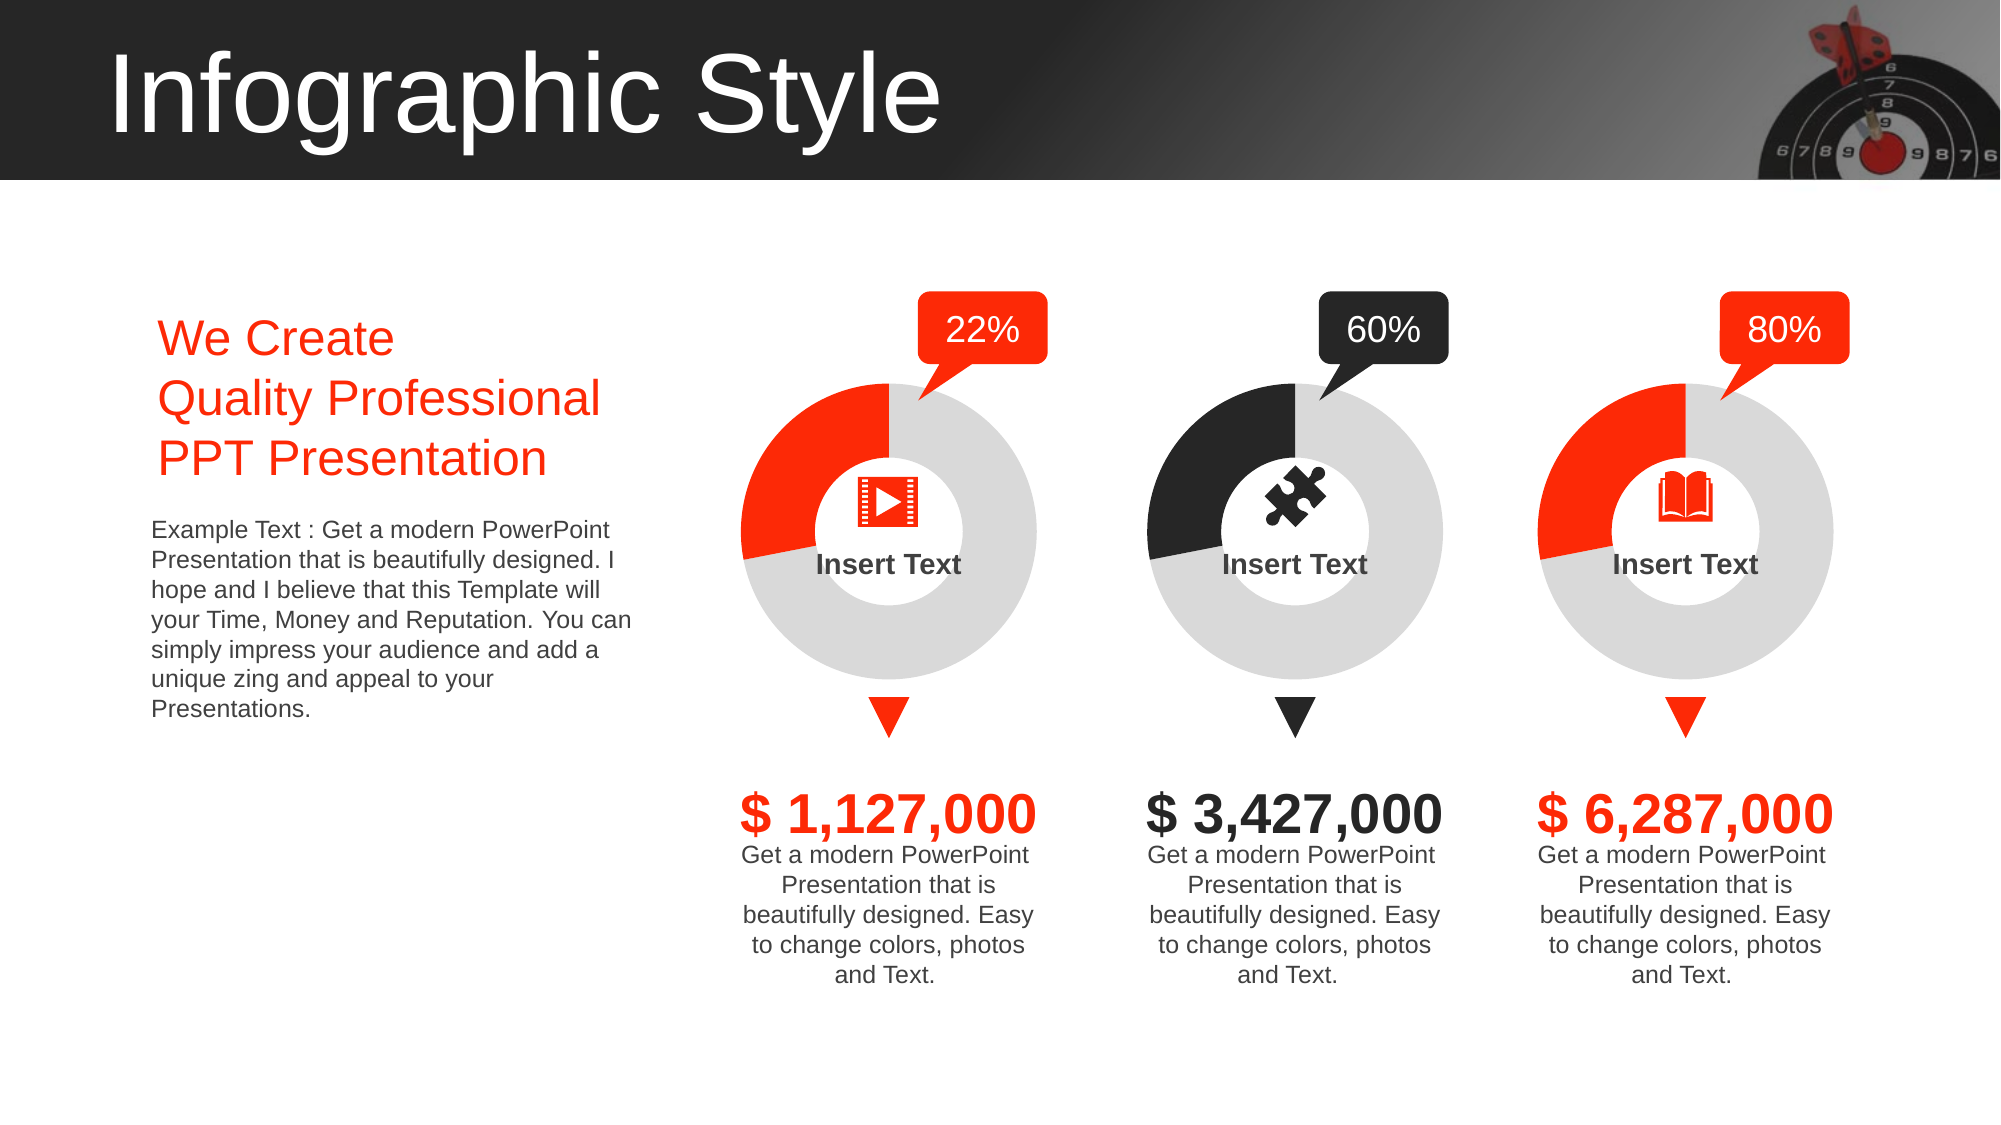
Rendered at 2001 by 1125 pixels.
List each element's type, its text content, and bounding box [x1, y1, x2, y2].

text_box 80% [1718, 290, 1851, 377]
chart [734, 377, 1043, 686]
text_box Get a modern PowerPoint Presentation that is beautifully designed. Easy to change colors, photos and Text. [732, 838, 1046, 989]
text_box [1663, 696, 1708, 741]
text_box 60% [1317, 290, 1450, 377]
text_box $ 1,127,000 [732, 777, 1046, 838]
picture [0, 0, 2001, 1125]
text_box Get a modern PowerPoint Presentation that is beautifully designed. Easy to change colors, photos and Text. [1529, 838, 1843, 989]
chart [1531, 377, 1840, 686]
chart [1140, 377, 1450, 686]
list Infographic Style [91, 37, 1952, 156]
text_box [866, 696, 912, 741]
text_box $ 3,427,000 [1138, 777, 1452, 838]
text_box [1273, 696, 1318, 741]
text_box 22% [916, 290, 1049, 377]
text_box Example Text : Get a modern PowerPoint Presentation that is beautifully designed. I hope and I believe that this Template will your Time, Money and Reputation. You can simply impress your audience and add a unique zing and appeal to your Presentations. [151, 513, 651, 723]
text_box $ 6,287,000 [1529, 777, 1843, 838]
text_box Get a modern PowerPoint Presentation that is beautifully designed. Easy to change colors, photos and Text. [1138, 838, 1452, 989]
text_box We Create Quality Professional PPT Presentation [151, 305, 651, 486]
